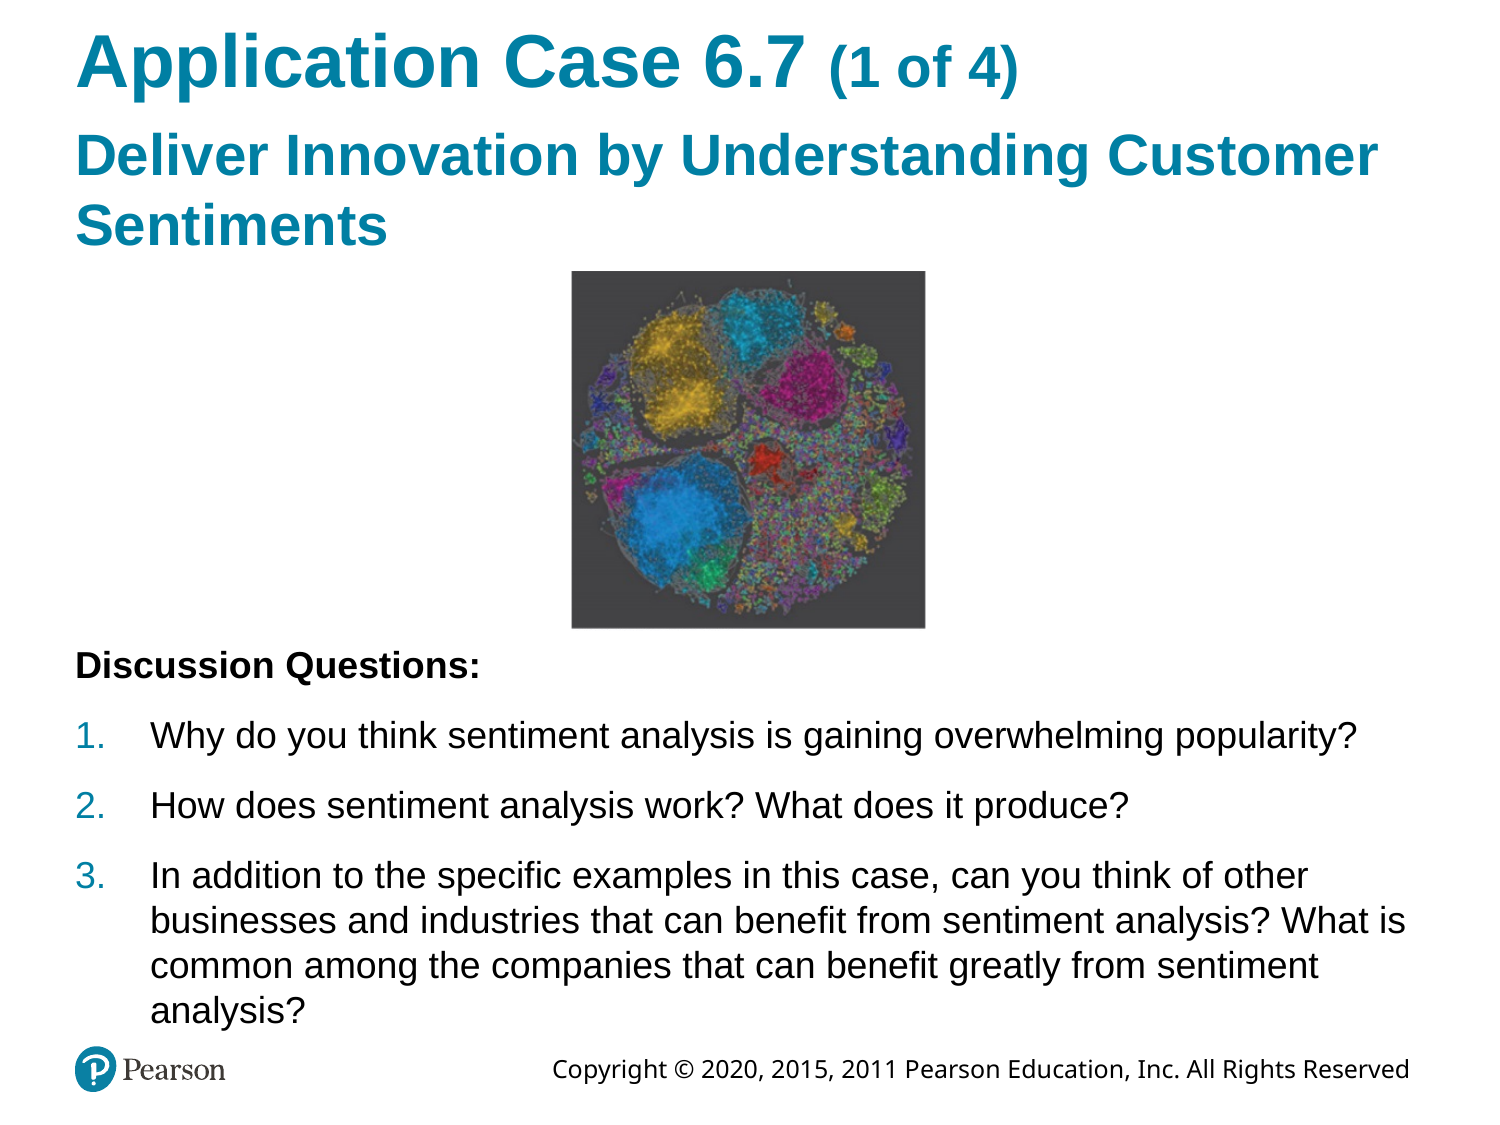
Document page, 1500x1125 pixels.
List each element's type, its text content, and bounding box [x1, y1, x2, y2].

title Application Case 6.7 (1 of 4) [75, 0, 1413, 103]
list Discussion Questions: Why do you think sentiment analysis is gaining overwhelming popularity? How does sentiment analysis work? What does it produce? In addition to the specific examples in this case, can you think of other businesses and industries that can benefit from sentiment analysis? What is common among the companies that can benefit greatly from sentiment analysis? [75, 640, 1413, 1125]
picture [571, 270, 927, 631]
list Deliver Innovation by Understanding Customer Sentiments [75, 117, 1413, 640]
